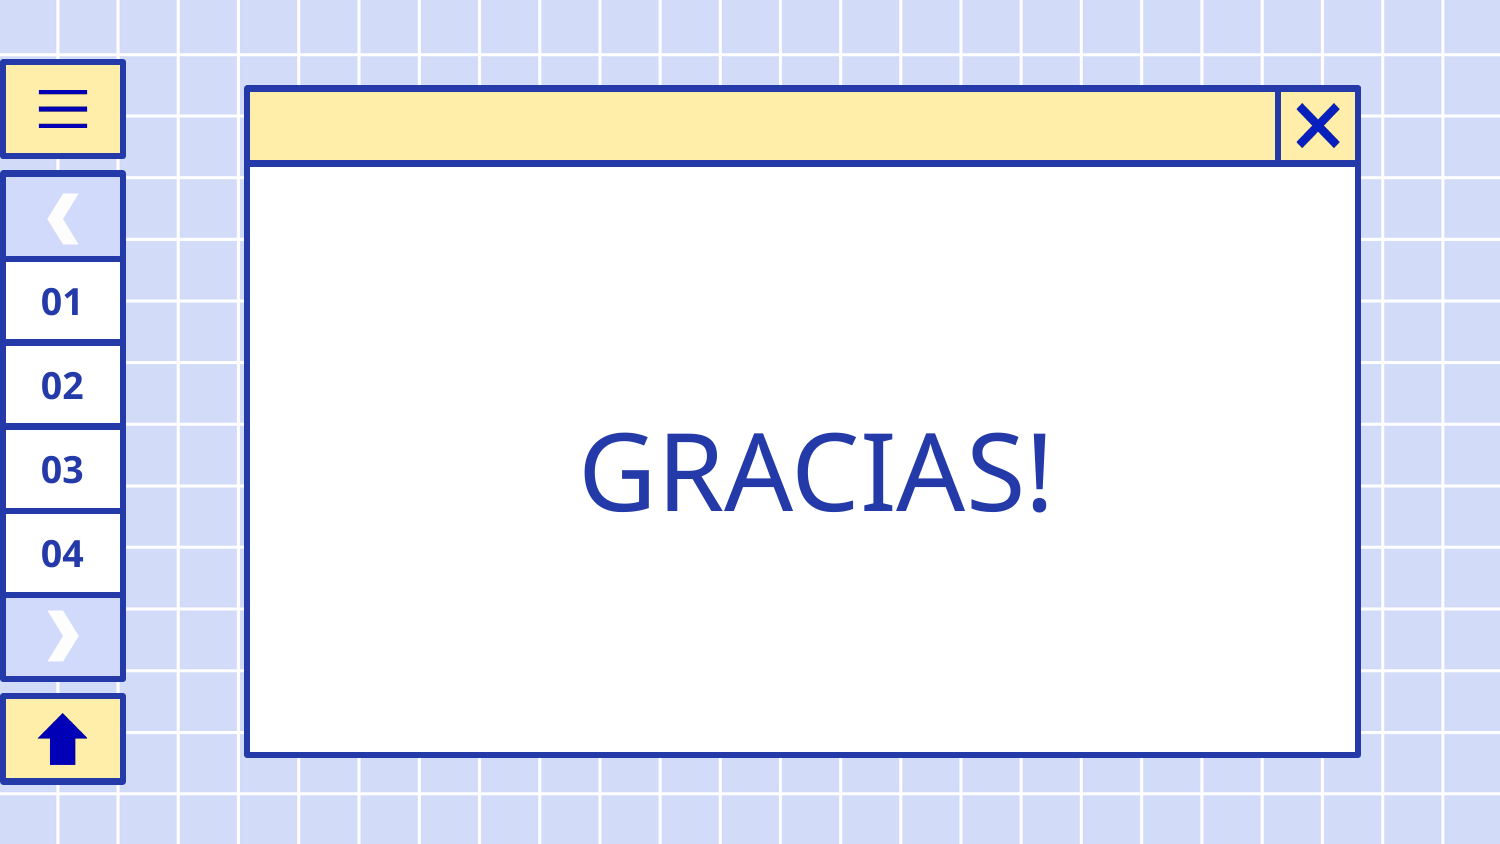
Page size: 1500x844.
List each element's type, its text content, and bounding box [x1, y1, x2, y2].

picture [38, 610, 88, 662]
text_box 03 [20, 449, 104, 487]
picture [37, 713, 88, 765]
text_box 02 [20, 365, 104, 403]
title GRACIAS! [337, 396, 1297, 540]
text_box 01 [20, 281, 104, 319]
picture [38, 90, 88, 129]
picture [38, 193, 88, 245]
picture [0, 0, 1500, 844]
text_box 04 [20, 533, 104, 572]
